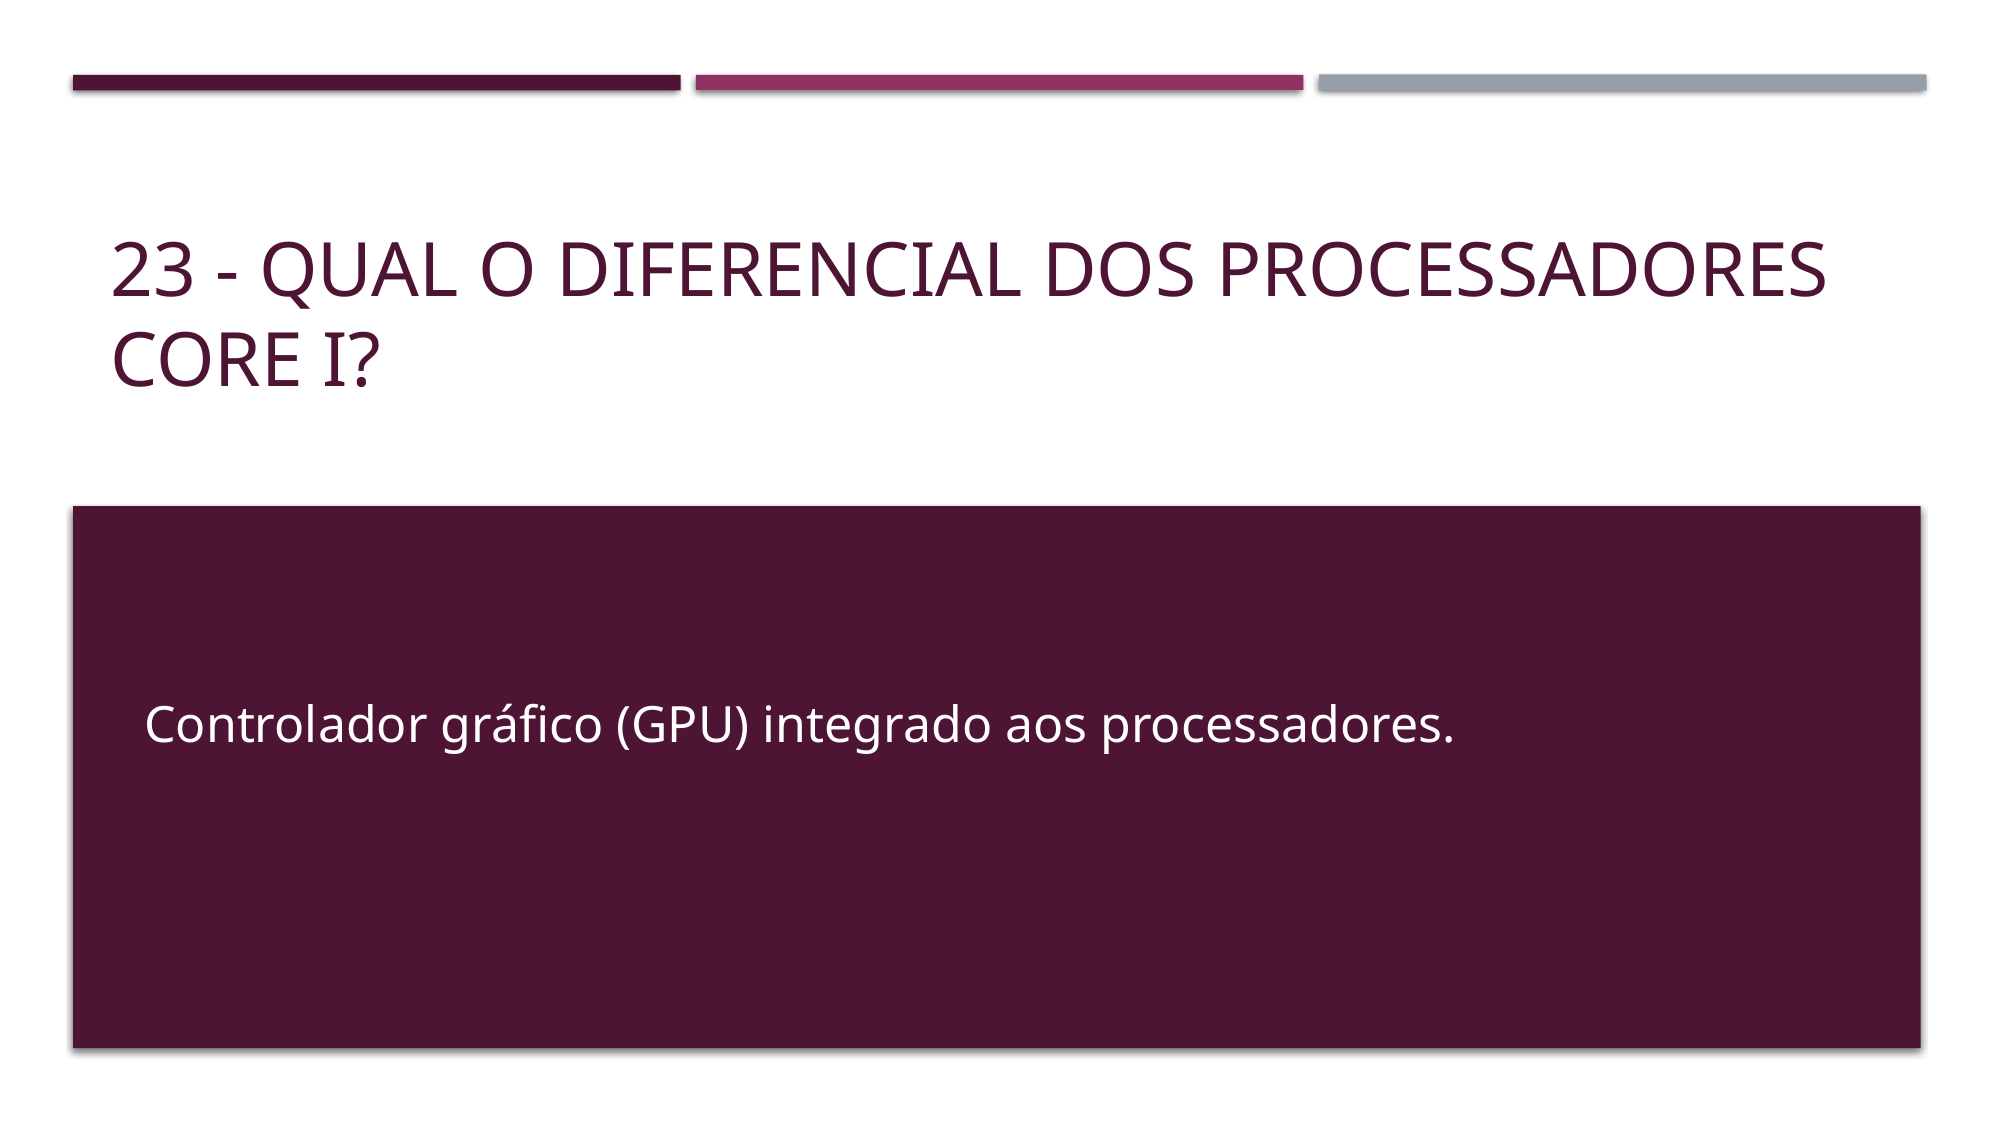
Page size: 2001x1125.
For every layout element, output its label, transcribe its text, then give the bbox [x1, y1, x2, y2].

title 23 - Qual o diferencial dos processadores core I? [95, 167, 1899, 410]
text_box Controlador gráfico (GPU) integrado aos processadores. [129, 684, 1754, 760]
